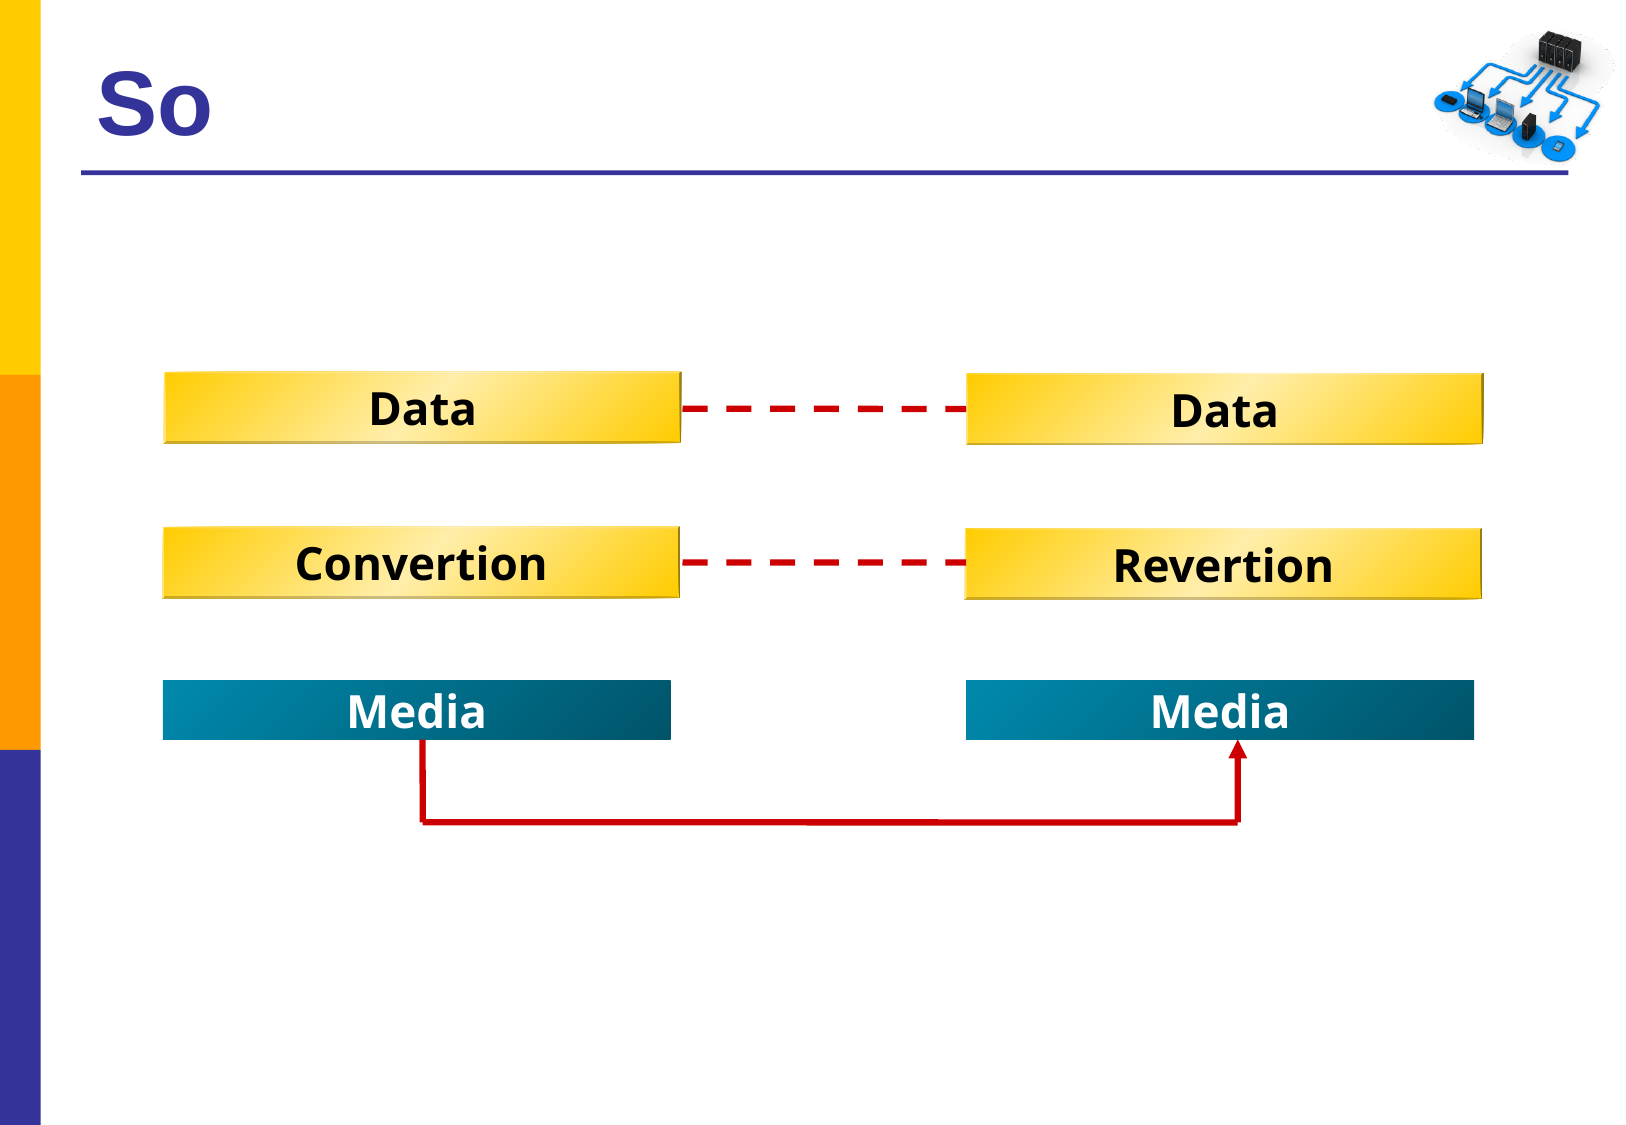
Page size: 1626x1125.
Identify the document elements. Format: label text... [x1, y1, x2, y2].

text_box Media [162, 680, 671, 740]
picture [1431, 30, 1616, 165]
text_box [1231, 739, 1244, 823]
text_box Data [163, 371, 682, 444]
title So [81, 30, 1569, 161]
text_box Media [966, 680, 1475, 740]
text_box Revertion [964, 528, 1482, 600]
text_box Convertion [162, 526, 680, 599]
text_box Data [966, 373, 1484, 445]
